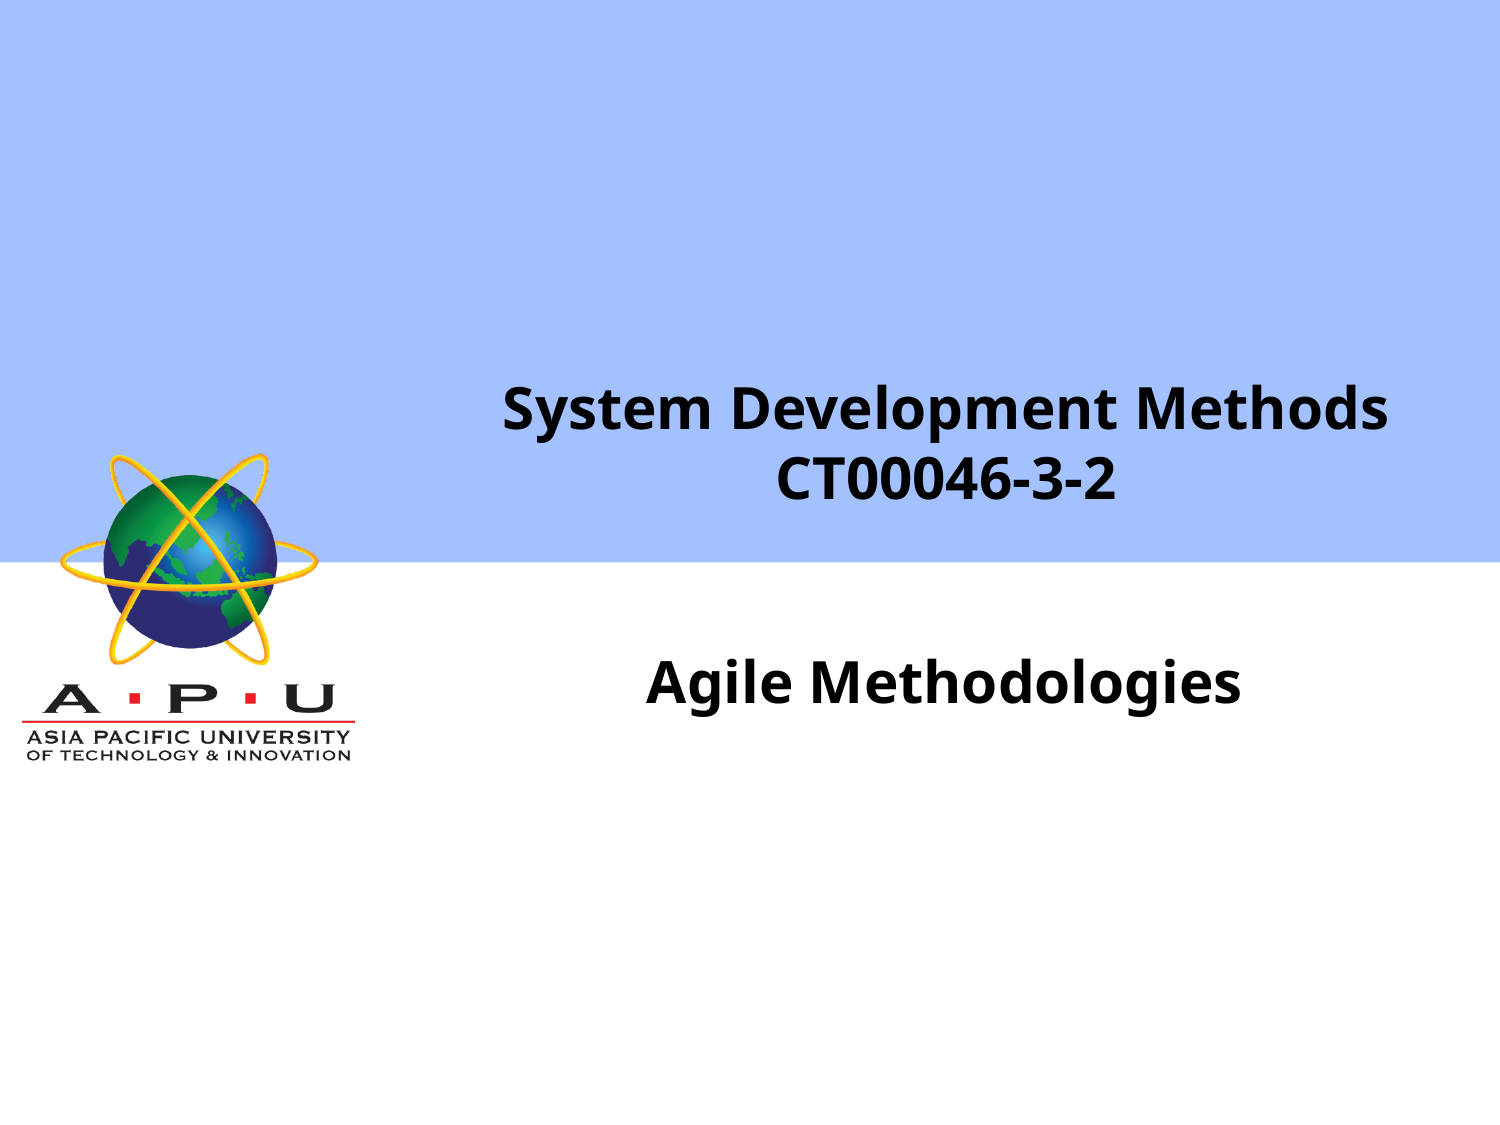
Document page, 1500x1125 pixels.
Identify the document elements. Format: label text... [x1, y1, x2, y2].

picture [0, 412, 397, 805]
subtitle Agile Methodologies [389, 637, 1500, 926]
title System Development Methods CT00046-3-2 [391, 320, 1500, 562]
